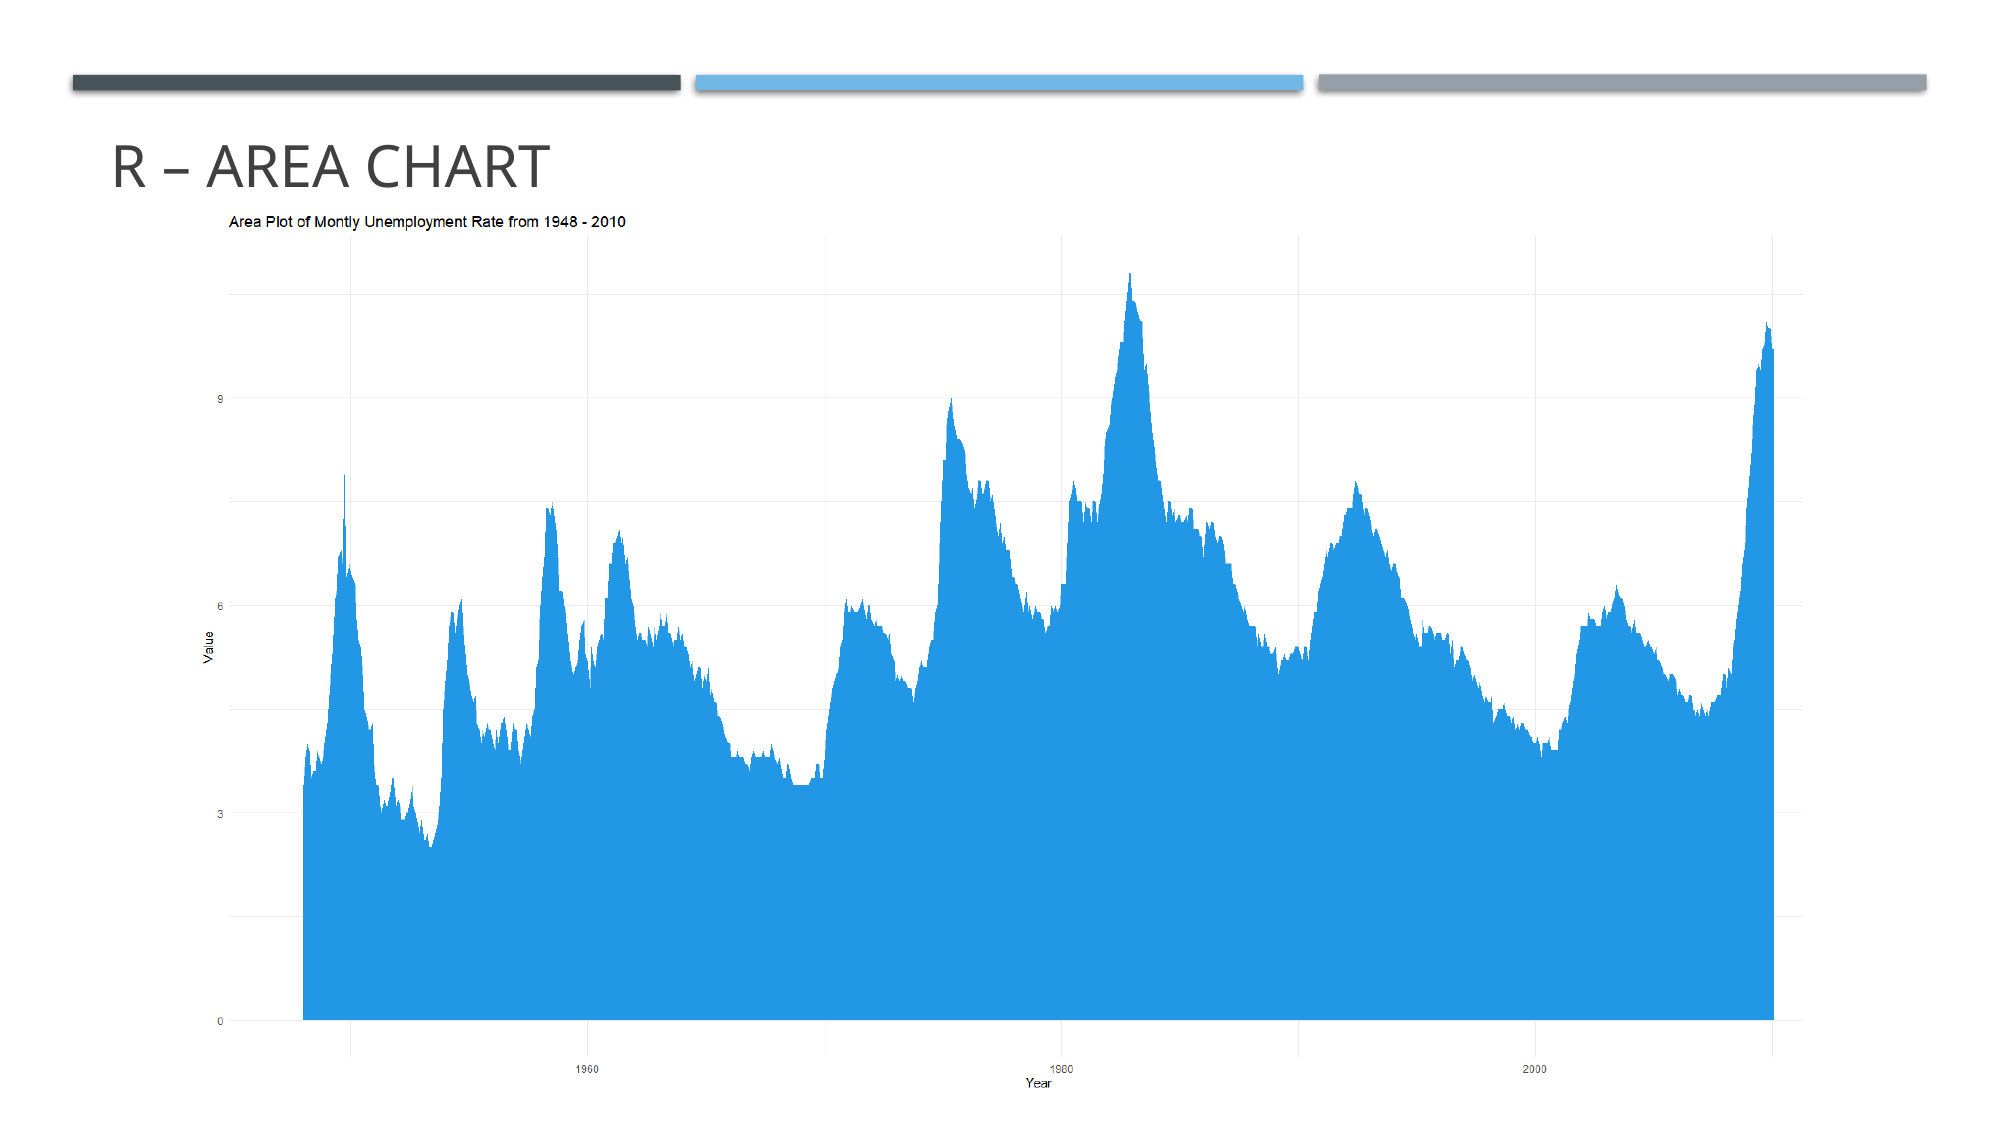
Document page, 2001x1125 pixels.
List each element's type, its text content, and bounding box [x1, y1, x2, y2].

picture [197, 206, 1803, 1094]
title R – area chart [95, 115, 1905, 207]
